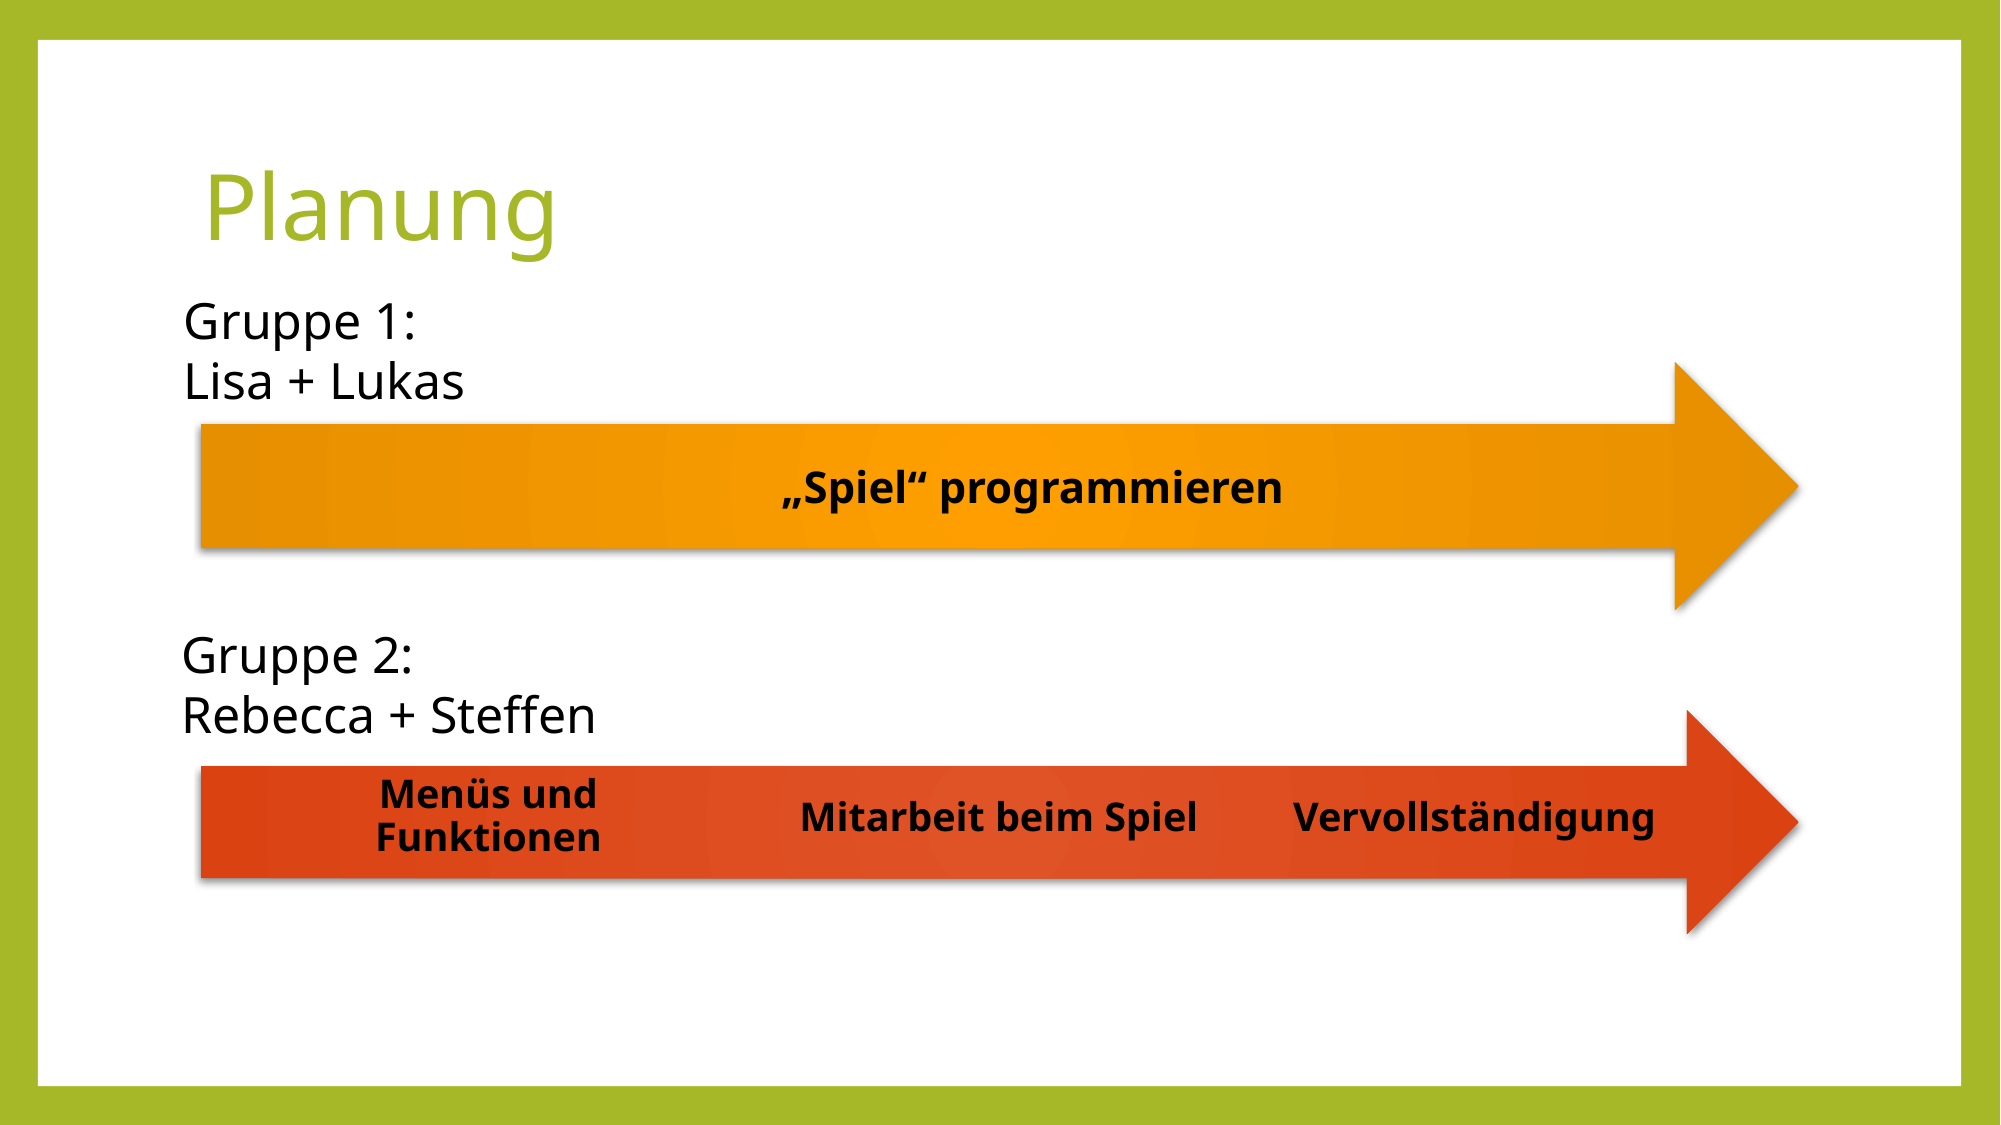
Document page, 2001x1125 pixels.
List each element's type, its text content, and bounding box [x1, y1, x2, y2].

text_box Gruppe 2: Rebecca + Steffen [166, 616, 613, 751]
text_box Gruppe 1: Lisa + Lukas [168, 281, 481, 417]
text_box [200, 643, 1800, 935]
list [200, 361, 1800, 617]
title Planung [187, 99, 1808, 323]
